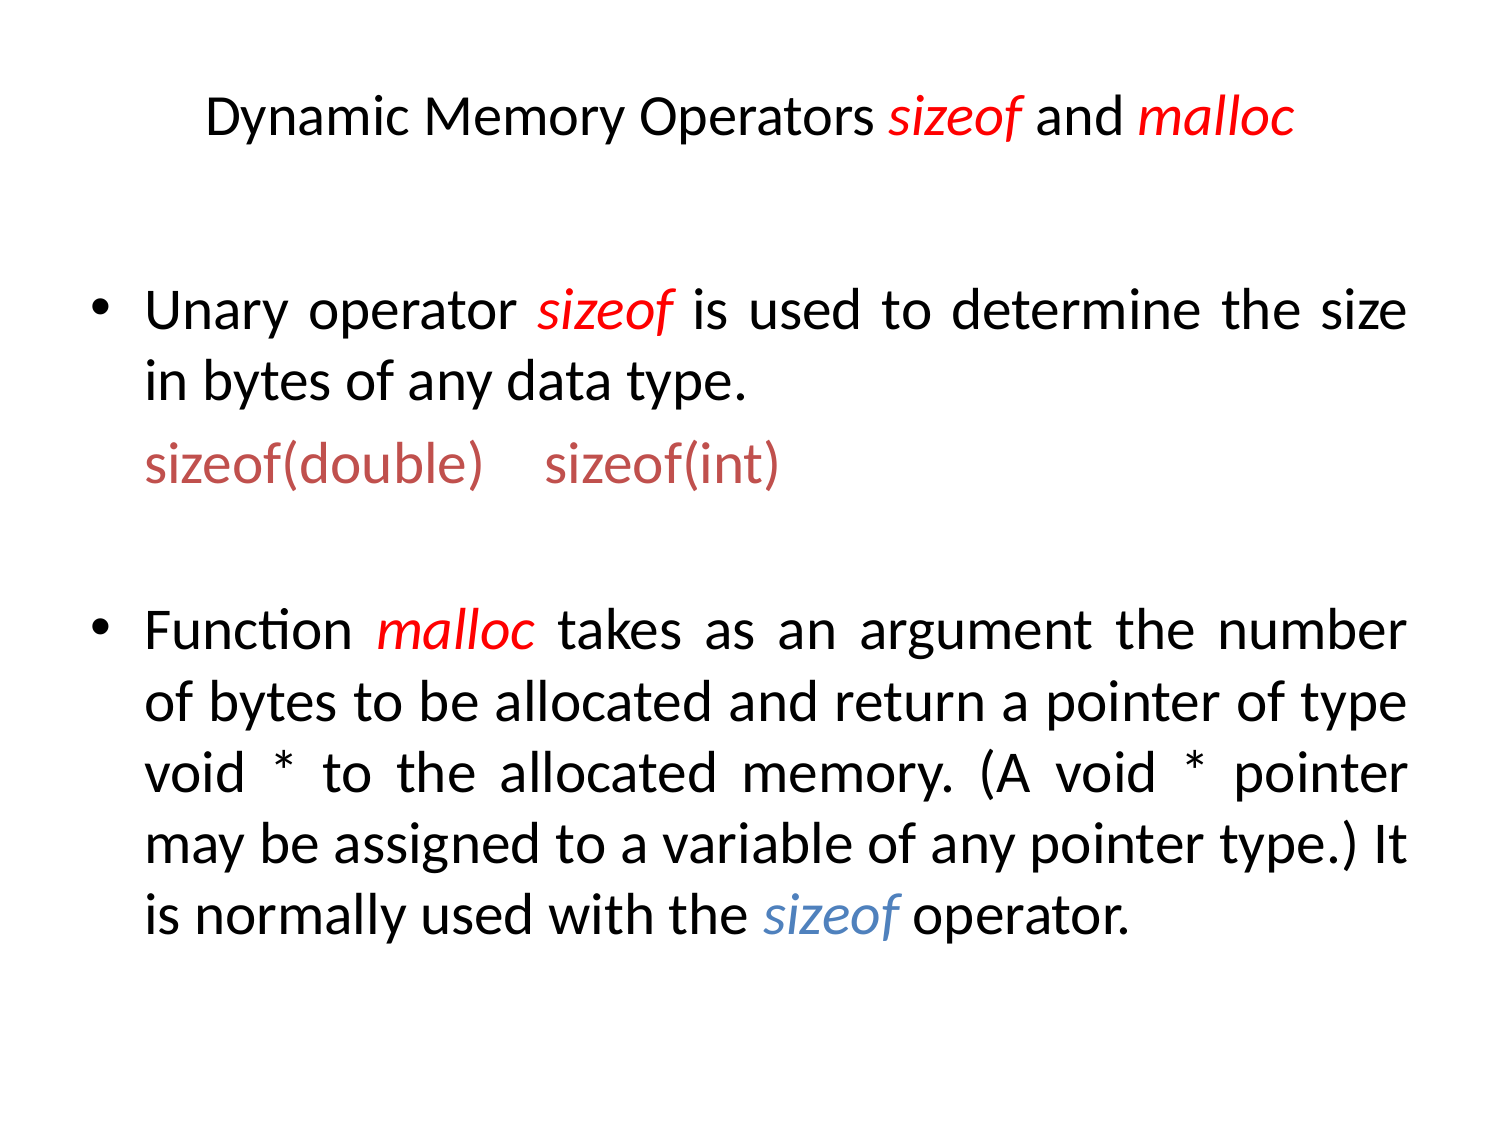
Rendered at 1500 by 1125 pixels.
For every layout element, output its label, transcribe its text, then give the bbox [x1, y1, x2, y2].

title Dynamic Memory Operators sizeof and malloc [112, 62, 1388, 163]
list Unary operator sizeof is used to determine the size in bytes of any data type. sizeof(double) sizeof(int) Function malloc takes as an argument the number of bytes to be allocated and return a pointer of type void * to the allocated memory. (A void * pointer may be assigned to a variable of any pointer type.) It is normally used with the sizeof operator. [75, 262, 1425, 1005]
